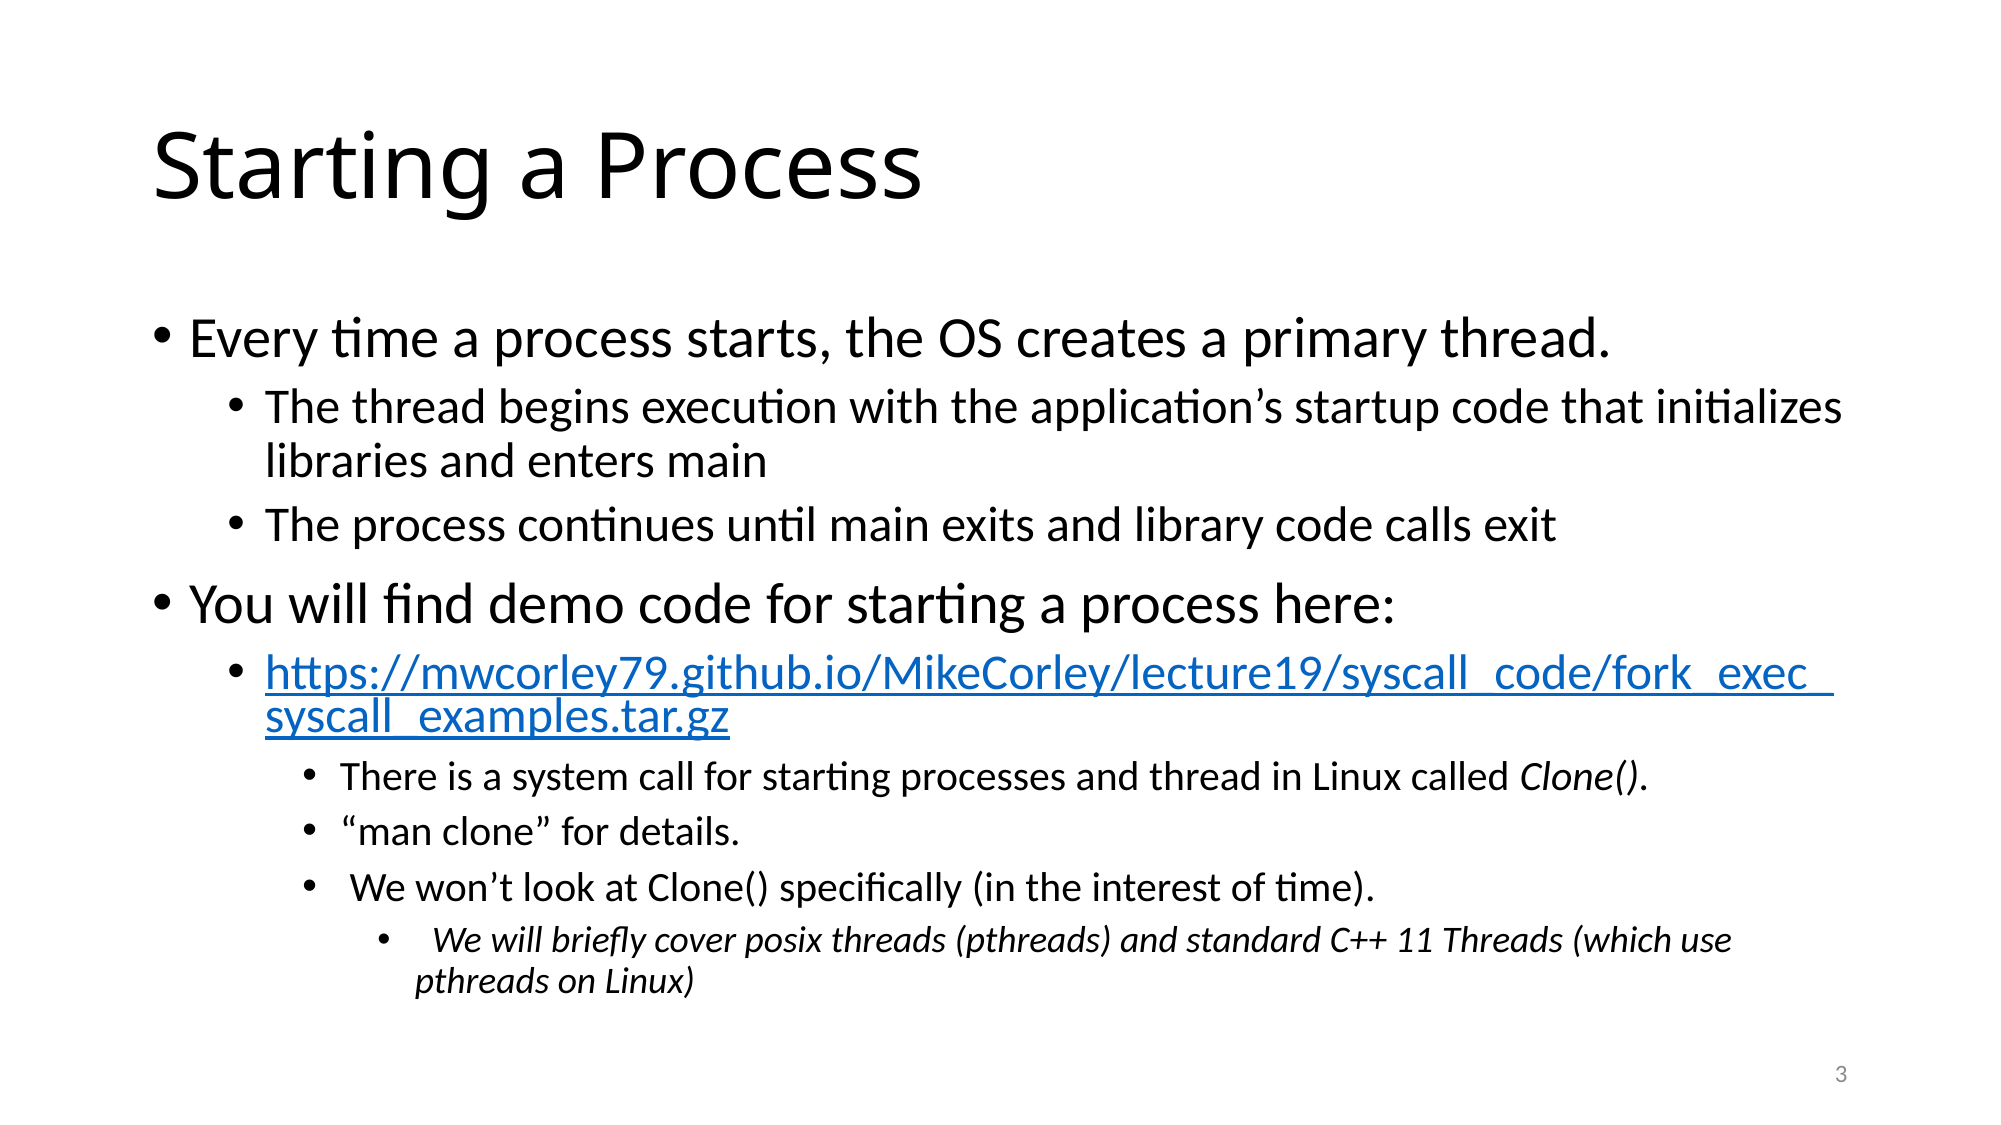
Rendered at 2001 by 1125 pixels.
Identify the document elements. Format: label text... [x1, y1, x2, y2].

list Every time a process starts, the OS creates a primary thread. The thread begins execution with the application’s startup code that initializes libraries and enters main The process continues until main exits and library code calls exit You will find demo code for starting a process here: https://mwcorley79.github.io/MikeCorley/lecture19/syscall_code/fork_exec_syscall_examples.tar.gz There is a system call for starting processes and thread in Linux called Clone(). “man clone” for details. We won’t look at Clone() specifically (in the interest of time). We will briefly cover posix threads (pthreads) and standard C++ 11 Threads (which use pthreads on Linux) [137, 299, 1863, 1125]
title Starting a Process [137, 59, 1863, 278]
slide_number 3 [1412, 1042, 1863, 1103]
